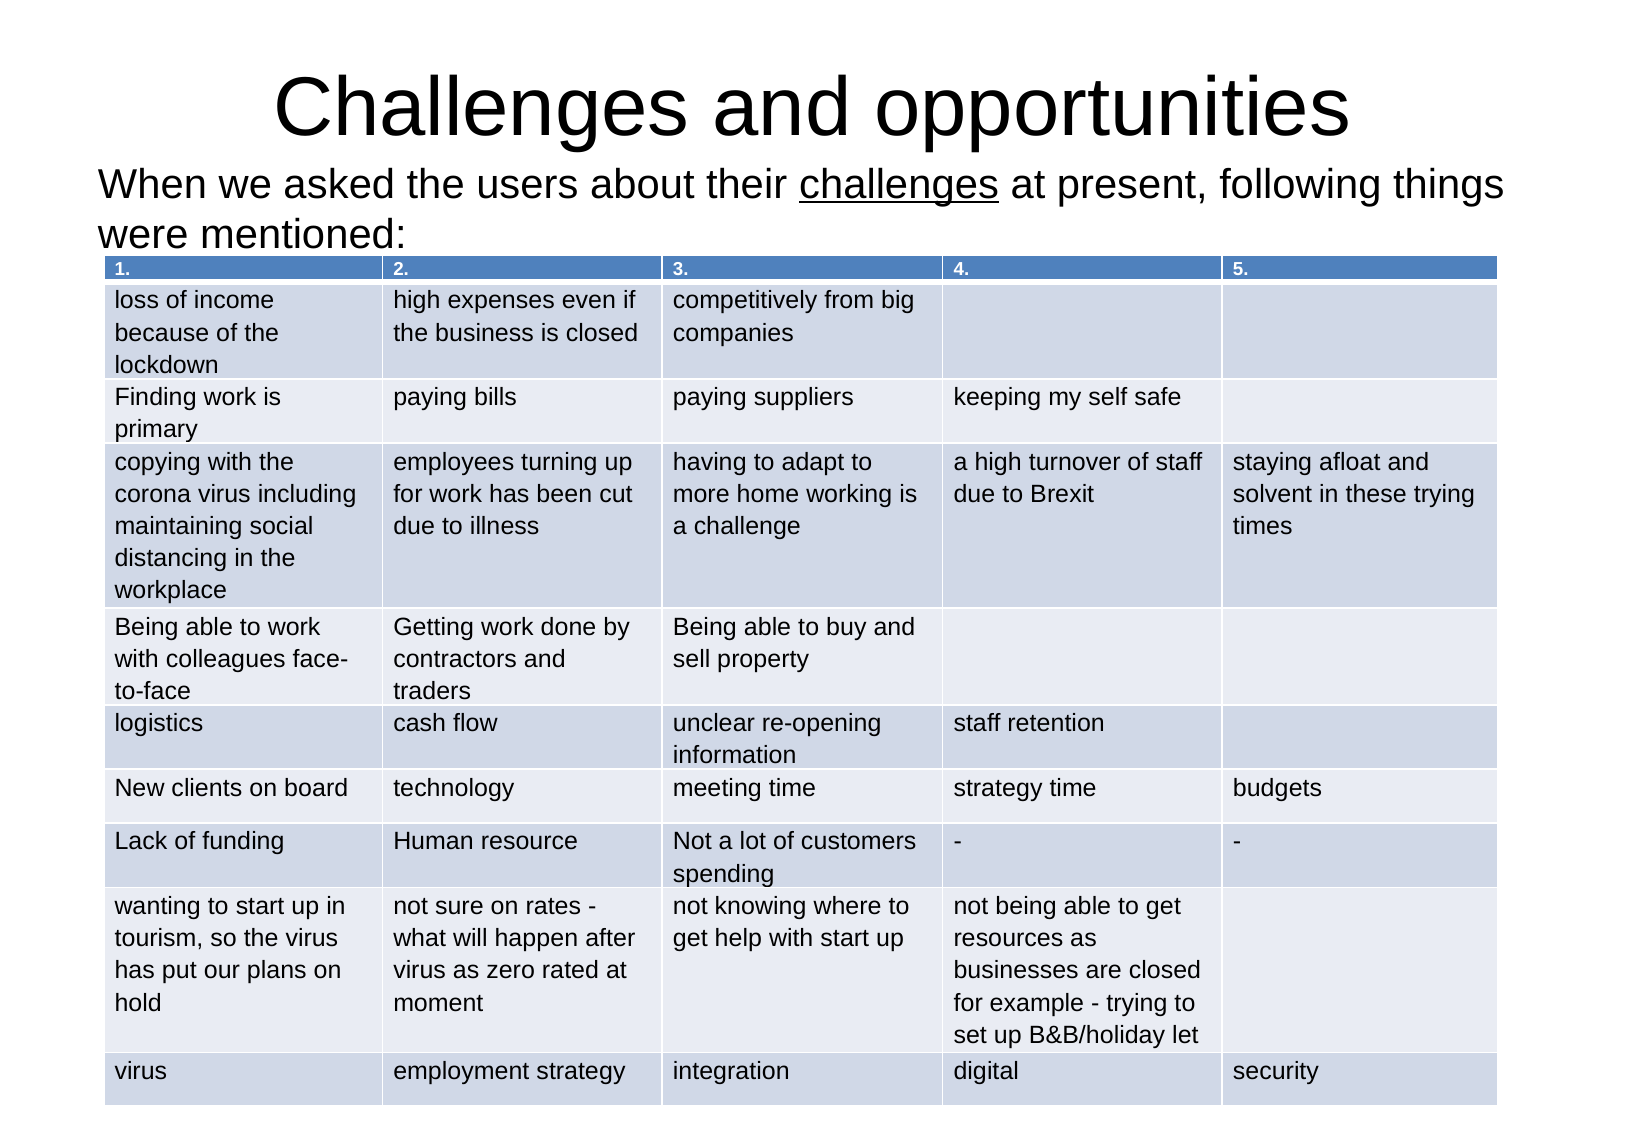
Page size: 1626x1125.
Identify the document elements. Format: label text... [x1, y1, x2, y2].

table_cell budgets [1223, 770, 1497, 822]
table_cell virus [105, 1053, 382, 1105]
table_cell paying bills [383, 380, 661, 442]
table_cell Not a lot of customers spending [663, 824, 942, 887]
table_cell strategy time [943, 770, 1221, 822]
table_cell wanting to start up in tourism, so the virus has put our plans on hold [105, 888, 382, 1052]
table_cell [1223, 285, 1497, 378]
table_header 1. [105, 256, 382, 279]
table_cell paying suppliers [663, 380, 942, 442]
table_cell technology [383, 770, 661, 822]
table_cell [943, 285, 1221, 378]
table_cell [943, 609, 1221, 704]
table_cell copying with the corona virus including maintaining social distancing in the workplace [105, 444, 382, 607]
table_cell digital [943, 1053, 1221, 1105]
table_header 4. [943, 256, 1221, 279]
table_cell Finding work is primary [105, 380, 382, 442]
table_cell - [1223, 824, 1497, 887]
table_cell staff retention [943, 706, 1221, 768]
title Challenges and opportunities [81, 45, 1544, 149]
table_cell Getting work done by contractors and traders [383, 609, 661, 704]
table_header 5. [1223, 256, 1497, 279]
table_cell [1223, 609, 1497, 704]
table_cell logistics [105, 706, 382, 768]
table_cell not sure on rates - what will happen after virus as zero rated at moment [383, 888, 661, 1052]
table_cell high expenses even if the business is closed [383, 285, 661, 378]
table_cell meeting time [663, 770, 942, 822]
table_cell keeping my self safe [943, 380, 1221, 442]
table_cell unclear re-opening information [663, 706, 942, 768]
table_cell employment strategy [383, 1053, 661, 1105]
table_cell [1223, 706, 1497, 768]
list When we asked the users about their challenges at present, following things were mentioned: [81, 149, 1544, 1080]
table_cell having to adapt to more home working is a challenge [663, 444, 942, 607]
table_cell Being able to work with colleagues face-to-face [105, 609, 382, 704]
table_header 2. [383, 256, 661, 279]
table_cell Being able to buy and sell property [663, 609, 942, 704]
table_cell New clients on board [105, 770, 382, 822]
table_cell Human resource [383, 824, 661, 887]
table_cell Lack of funding [105, 824, 382, 887]
table_cell security [1223, 1053, 1497, 1105]
table_cell [1223, 380, 1497, 442]
table_cell cash flow [383, 706, 661, 768]
table_cell competitively from big companies [663, 285, 942, 378]
table_cell a high turnover of staff due to Brexit [943, 444, 1221, 607]
table_cell integration [663, 1053, 942, 1105]
table_cell - [943, 824, 1221, 887]
table_cell [1223, 888, 1497, 1052]
table_cell staying afloat and solvent in these trying times [1223, 444, 1497, 607]
table_cell not knowing where to get help with start up [663, 888, 942, 1052]
table_cell employees turning up for work has been cut due to illness [383, 444, 661, 607]
table_cell loss of income because of the lockdown [105, 285, 382, 378]
table_cell not being able to get resources as businesses are closed for example - trying to set up B&B/holiday let [943, 888, 1221, 1052]
table_header 3. [663, 256, 942, 279]
